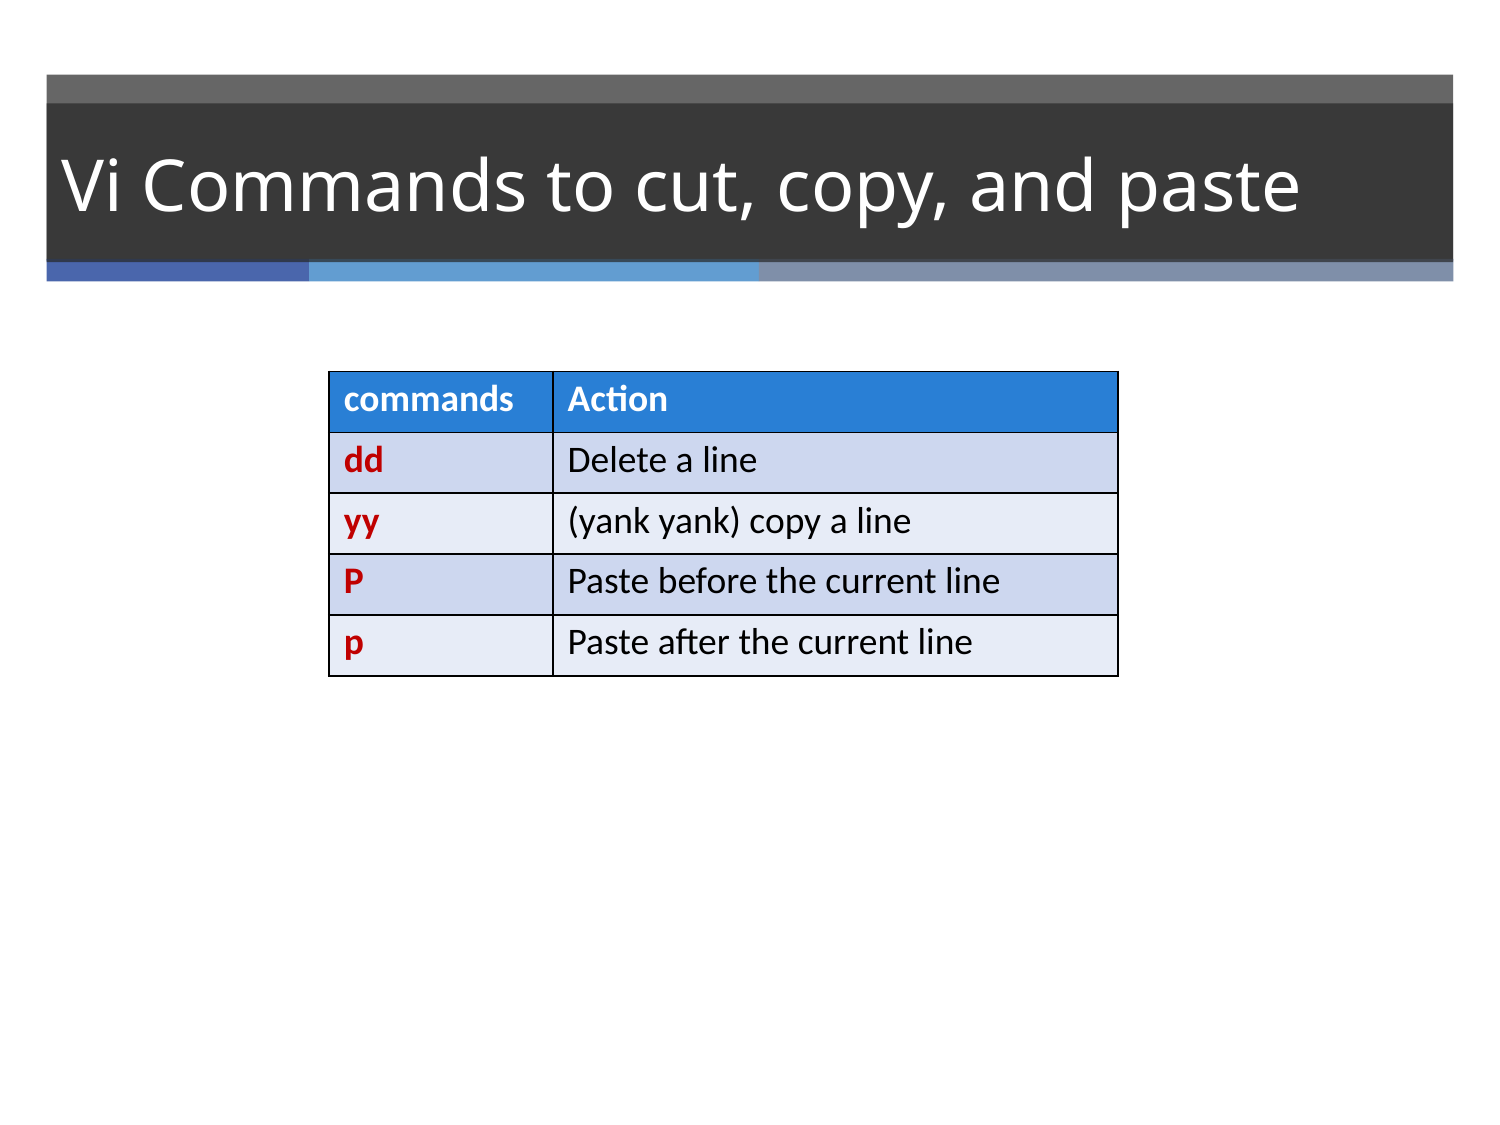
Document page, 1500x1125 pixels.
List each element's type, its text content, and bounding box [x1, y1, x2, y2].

table_cell yy [330, 494, 552, 553]
table_cell Paste before the current line [554, 555, 1117, 614]
table_cell Delete a line [554, 433, 1117, 492]
table_cell Paste after the current line [554, 616, 1117, 675]
table_cell P [330, 555, 552, 614]
table_header commands [330, 372, 552, 432]
table_cell dd [330, 433, 552, 492]
table_header Action [554, 372, 1117, 432]
title Vi Commands to cut, copy, and paste [46, 103, 1454, 263]
table_cell (yank yank) copy a line [554, 494, 1117, 553]
table_cell p [330, 616, 552, 675]
